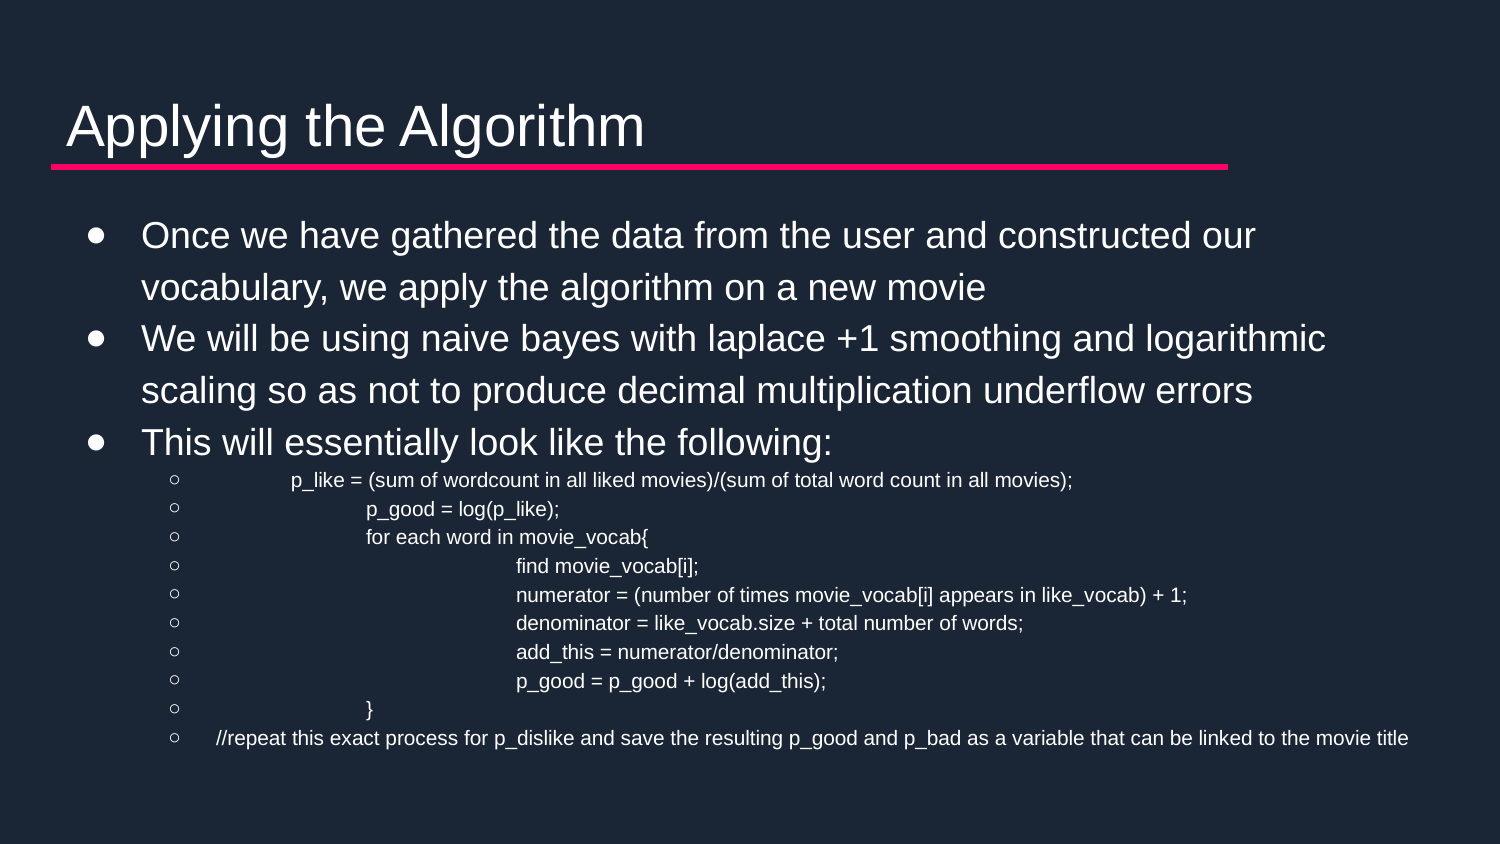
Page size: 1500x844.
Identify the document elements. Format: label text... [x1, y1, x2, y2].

title Applying the Algorithm [51, 72, 1449, 167]
list Once we have gathered the data from the user and constructed our vocabulary, we apply the algorithm on a new movie We will be using naive bayes with laplace +1 smoothing and logarithmic scaling so as not to produce decimal multiplication underflow errors This will essentially look like the following: p_like = (sum of wordcount in all liked movies)/(sum of total word count in all movies); p_good = log(p_like); for each word in movie_vocab{ find movie_vocab[i]; numerator = (number of times movie_vocab[i] appears in like_vocab) + 1; denominator = like_vocab.size + total number of words; add_this = numerator/denominator; p_good = p_good + log(add_this); } //repeat this exact process for p_dislike and save the resulting p_good and p_bad as a variable that can be linked to the movie title [51, 189, 1449, 750]
